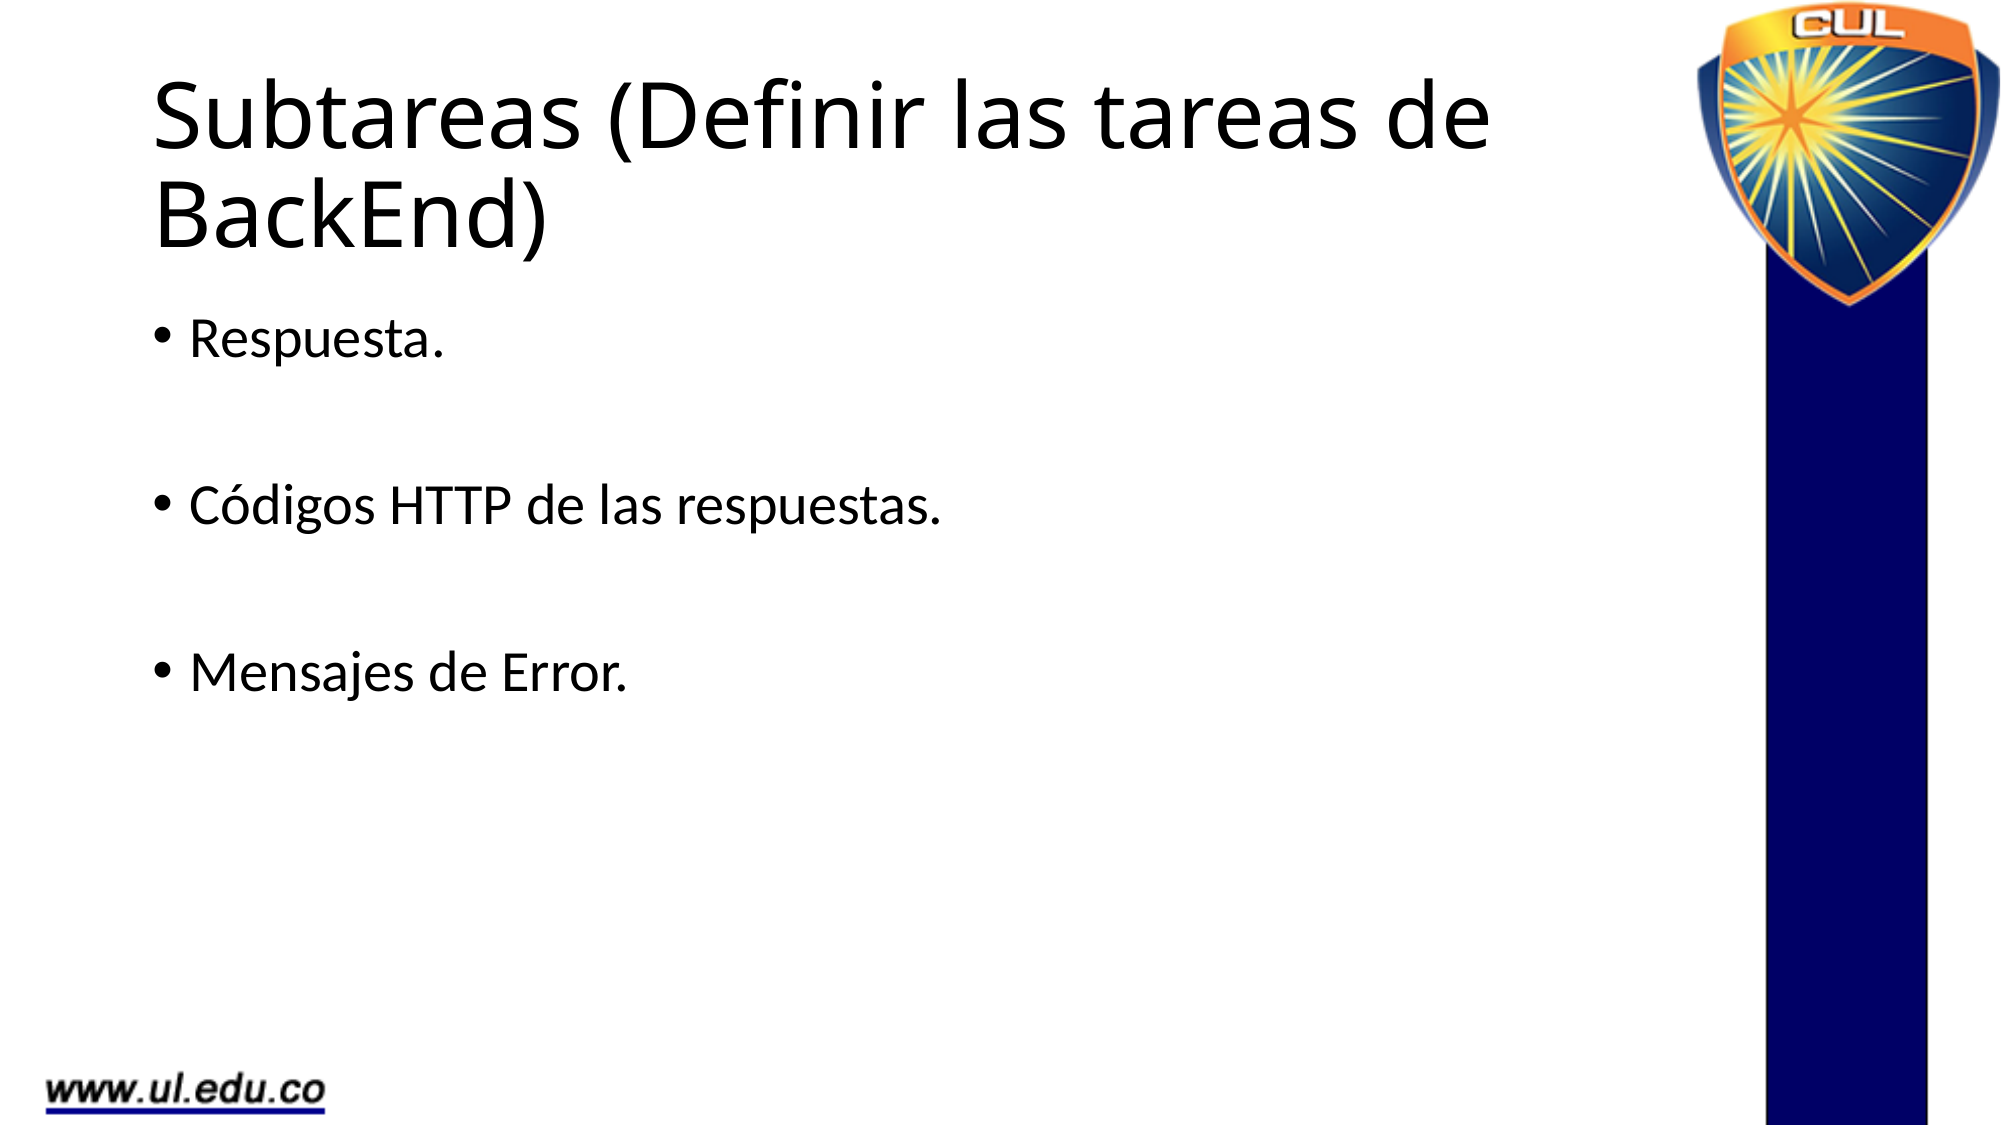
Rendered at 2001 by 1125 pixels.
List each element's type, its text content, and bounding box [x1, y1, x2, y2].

title Subtareas (Definir las tareas de BackEnd) [137, 59, 1863, 278]
list Respuesta. Códigos HTTP de las respuestas. Mensajes de Error. [137, 299, 1863, 1014]
picture [0, 0, 2001, 1125]
